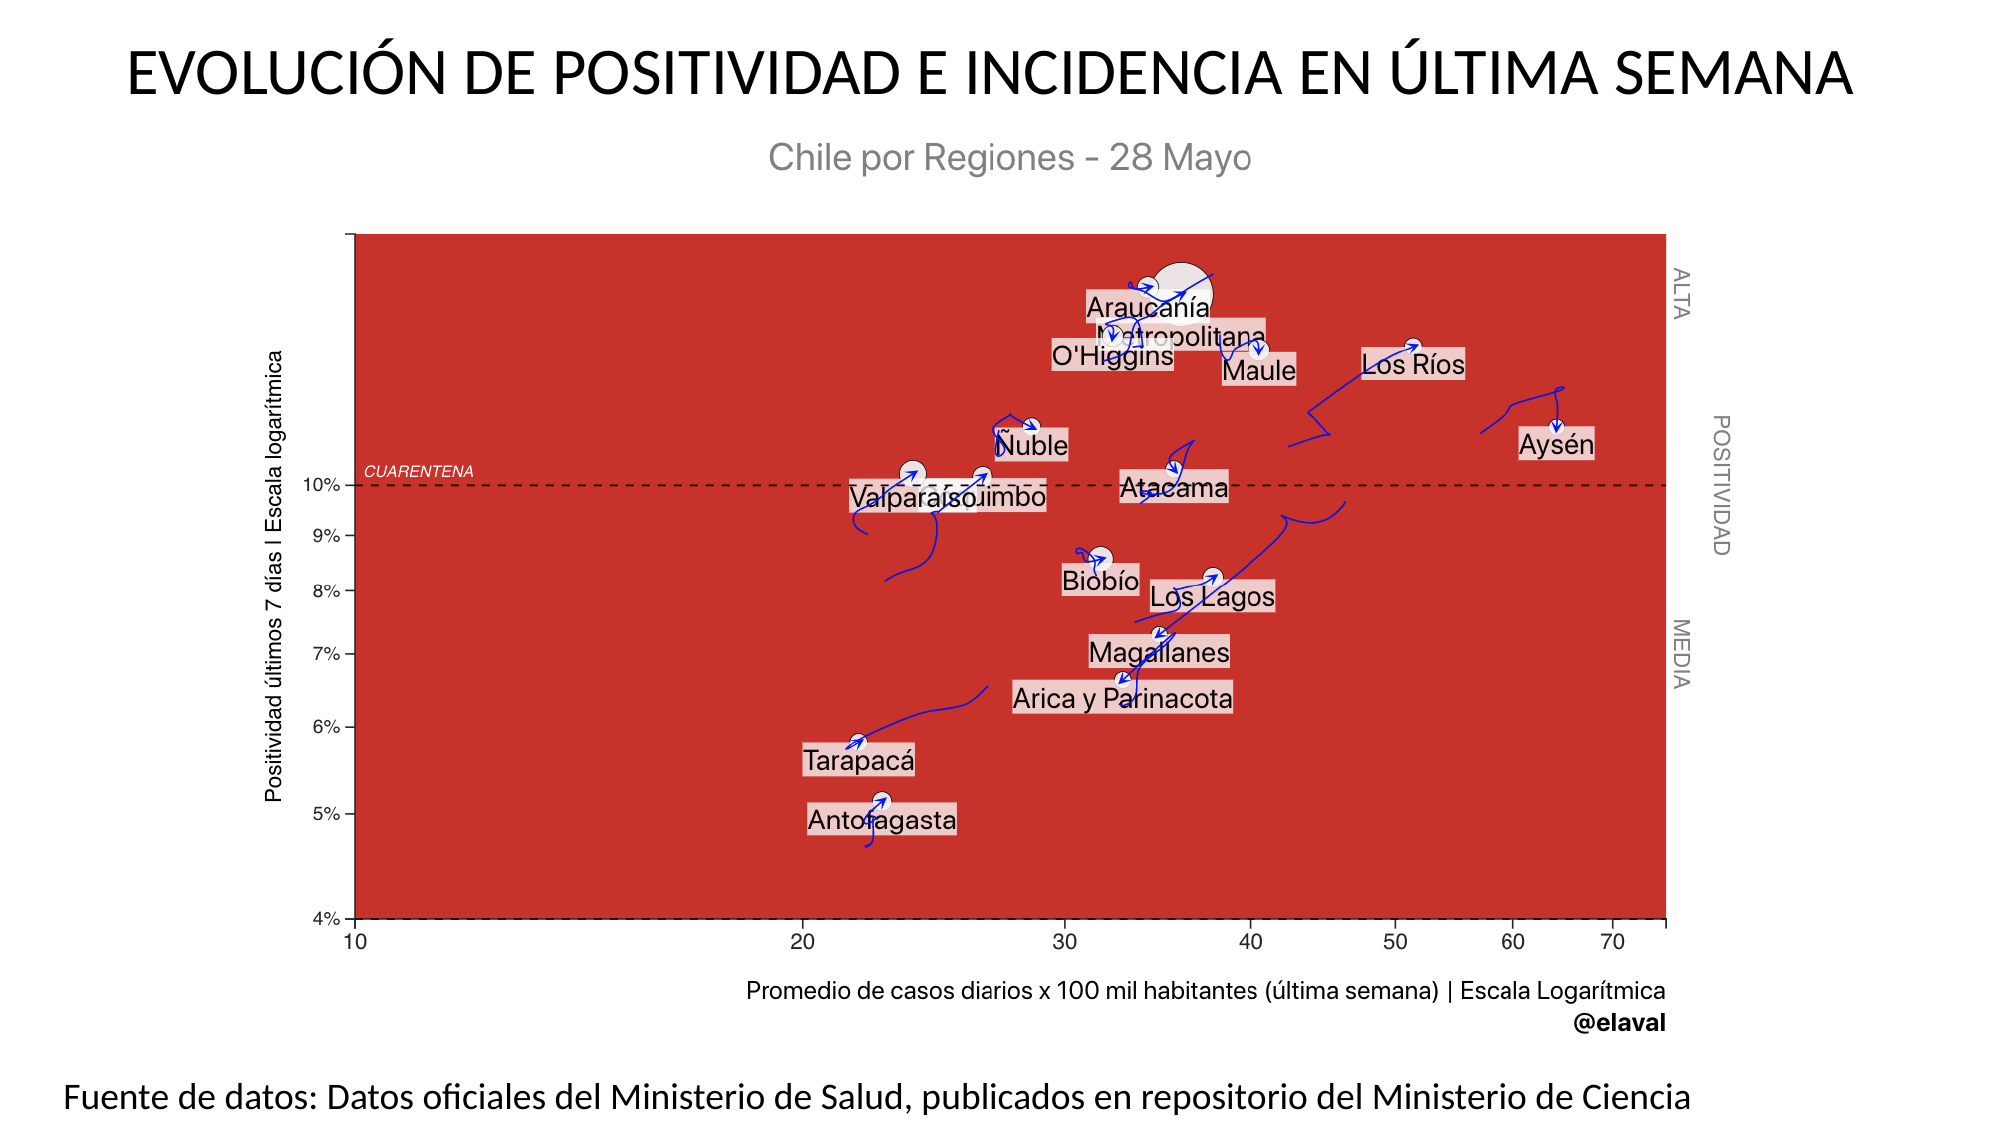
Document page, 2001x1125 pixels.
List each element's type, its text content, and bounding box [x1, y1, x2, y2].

picture [219, 116, 1763, 1057]
text_box EVOLUCIÓN DE POSITIVIDAD E INCIDENCIA EN ÚLTIMA SEMANA [111, 20, 1871, 116]
